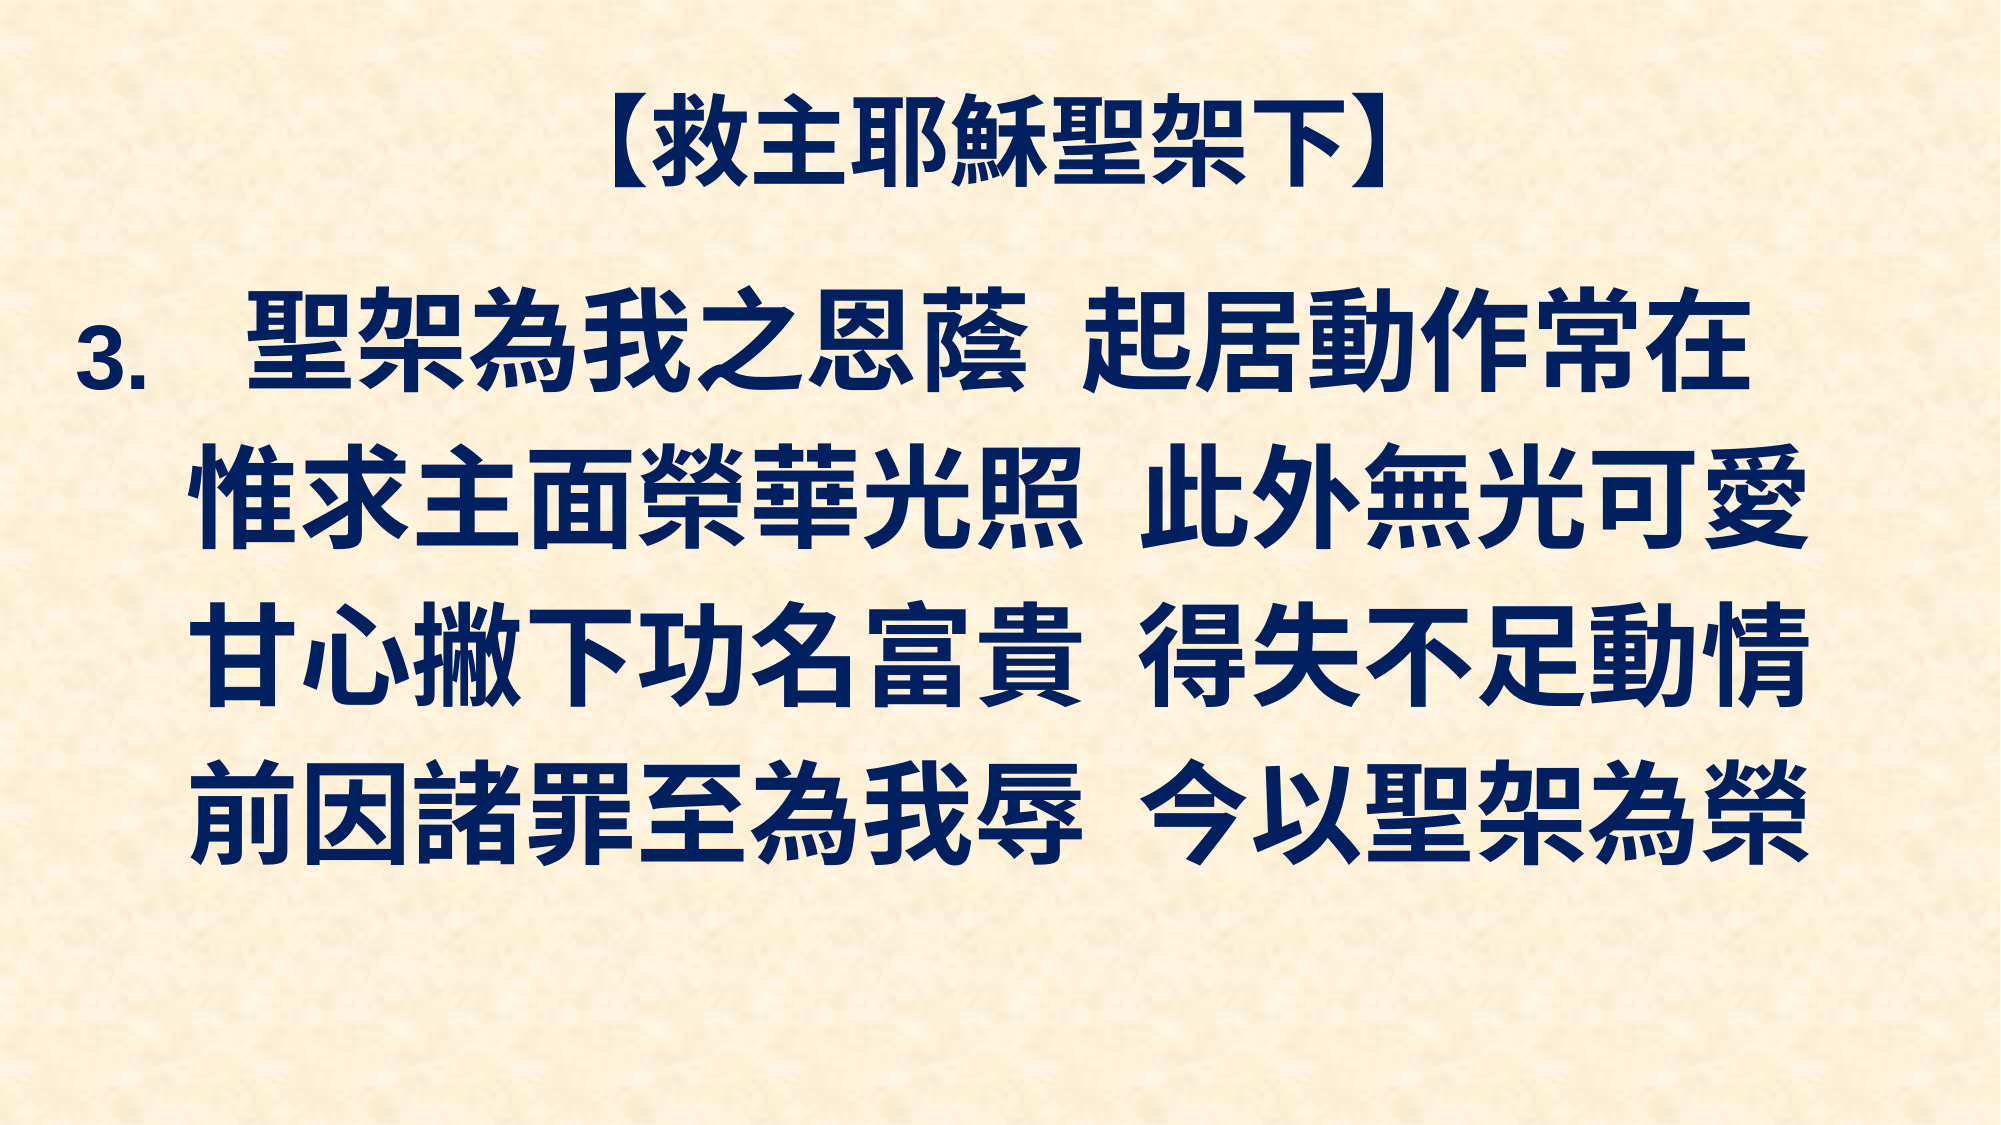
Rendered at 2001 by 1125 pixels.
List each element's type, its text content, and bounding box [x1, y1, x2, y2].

picture [0, 0, 2001, 1125]
title 【救主耶穌聖架下】 [99, 45, 1900, 233]
list 聖架為我之恩蔭 起居動作常在 惟求主面榮華光照 此外無光可愛 甘心撇下功名富貴 得失不足動情 前因諸罪至為我辱 今以聖架為榮 [99, 262, 1900, 1005]
text_box 3. [0, 290, 227, 416]
